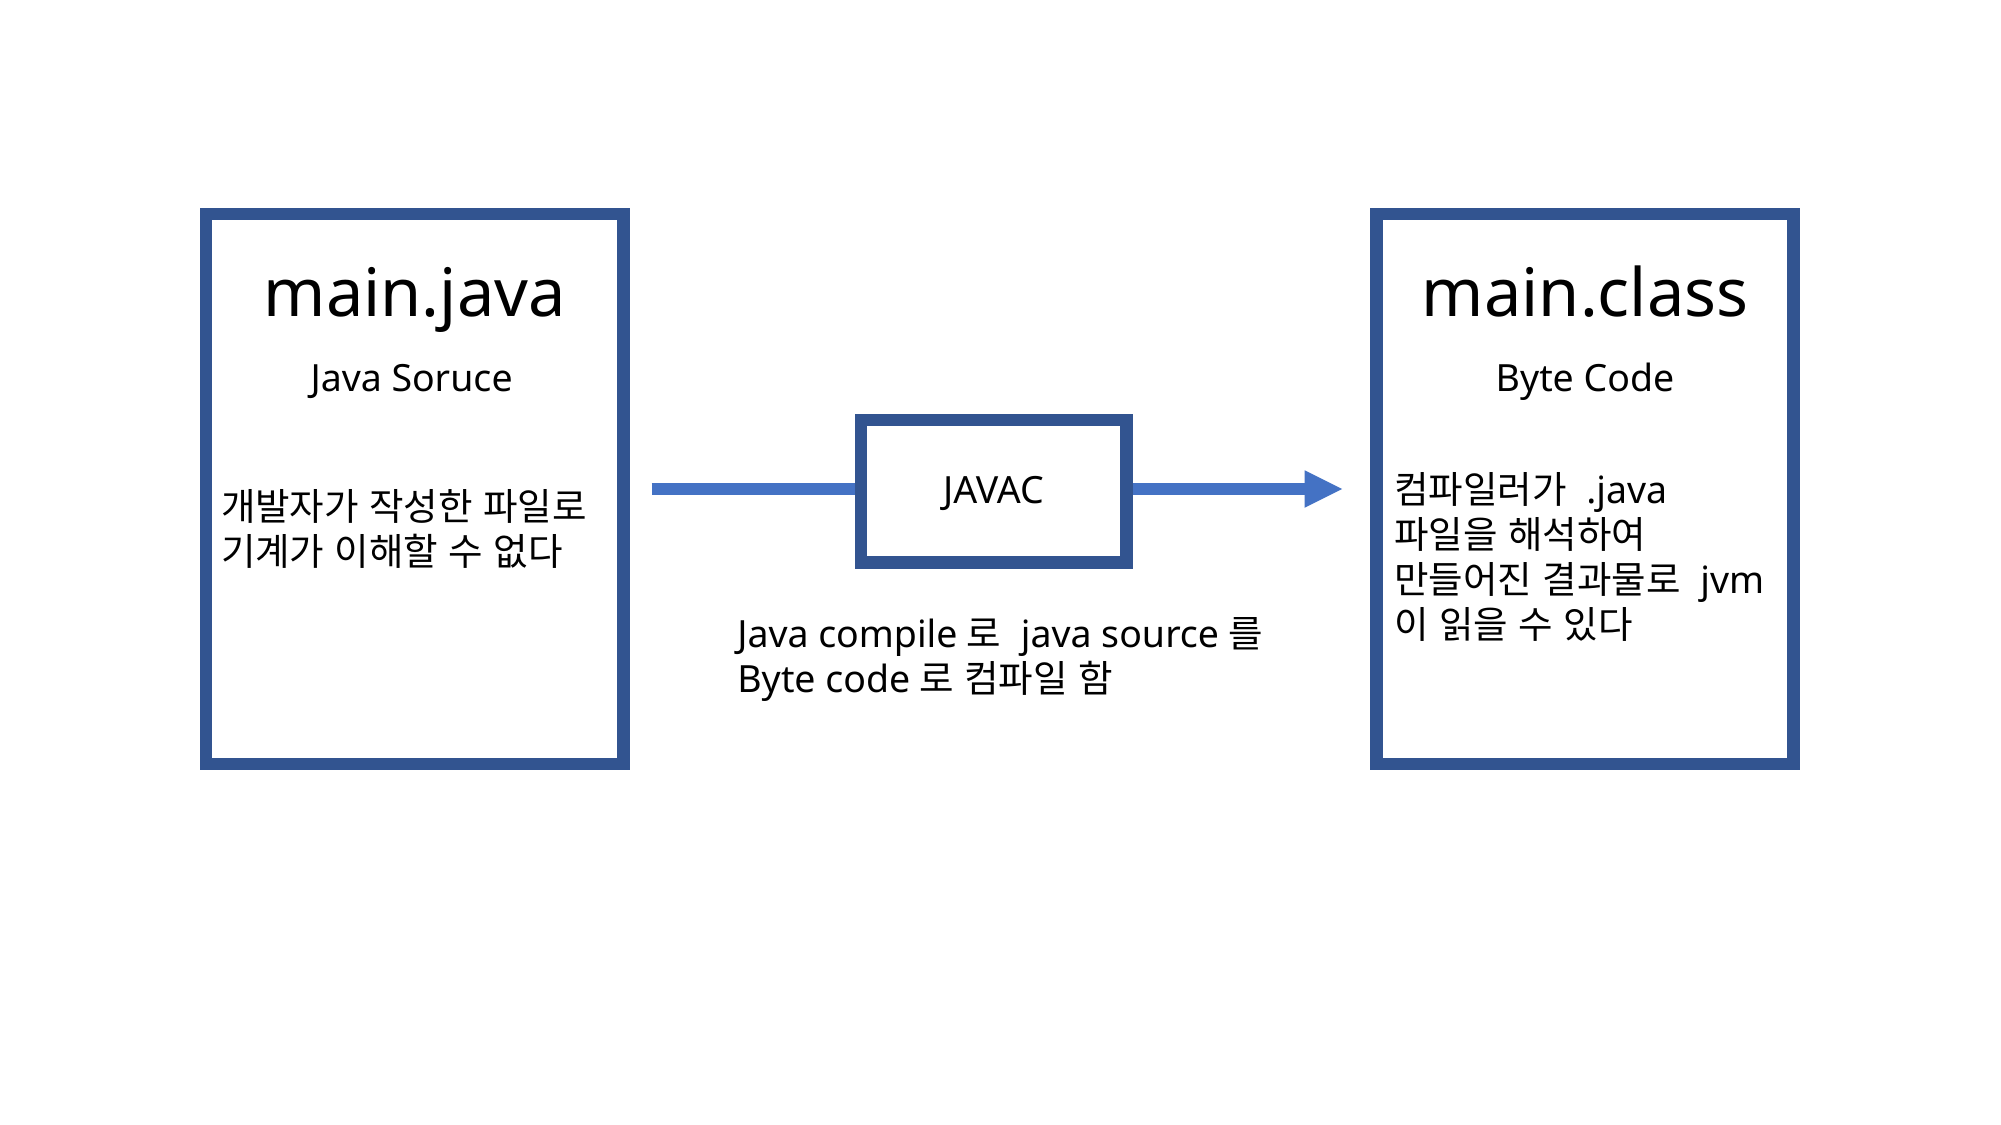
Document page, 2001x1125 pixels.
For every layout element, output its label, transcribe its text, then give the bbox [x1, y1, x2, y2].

text_box main.class [1406, 242, 1764, 337]
text_box Java Soruce [295, 346, 528, 406]
text_box Byte Code [1480, 346, 1690, 406]
text_box JAVAC [928, 458, 1059, 488]
text_box [860, 490, 1128, 563]
text_box main.java [248, 242, 581, 337]
text_box JAVAC [928, 490, 1059, 519]
text_box [860, 419, 1128, 488]
text_box 개발자가 작성한 파일로 기계가 이해할 수 없다 [206, 475, 618, 580]
text_box 컴파일러가 .java파일을 해석하여 만들어진 결과물로 jvm이 읽을 수 있다 [1379, 458, 1791, 654]
text_box c [205, 213, 624, 765]
text_box Java compile로 java source를 Byte code로 컴파일 함 [722, 602, 1278, 708]
text_box [1375, 213, 1795, 765]
